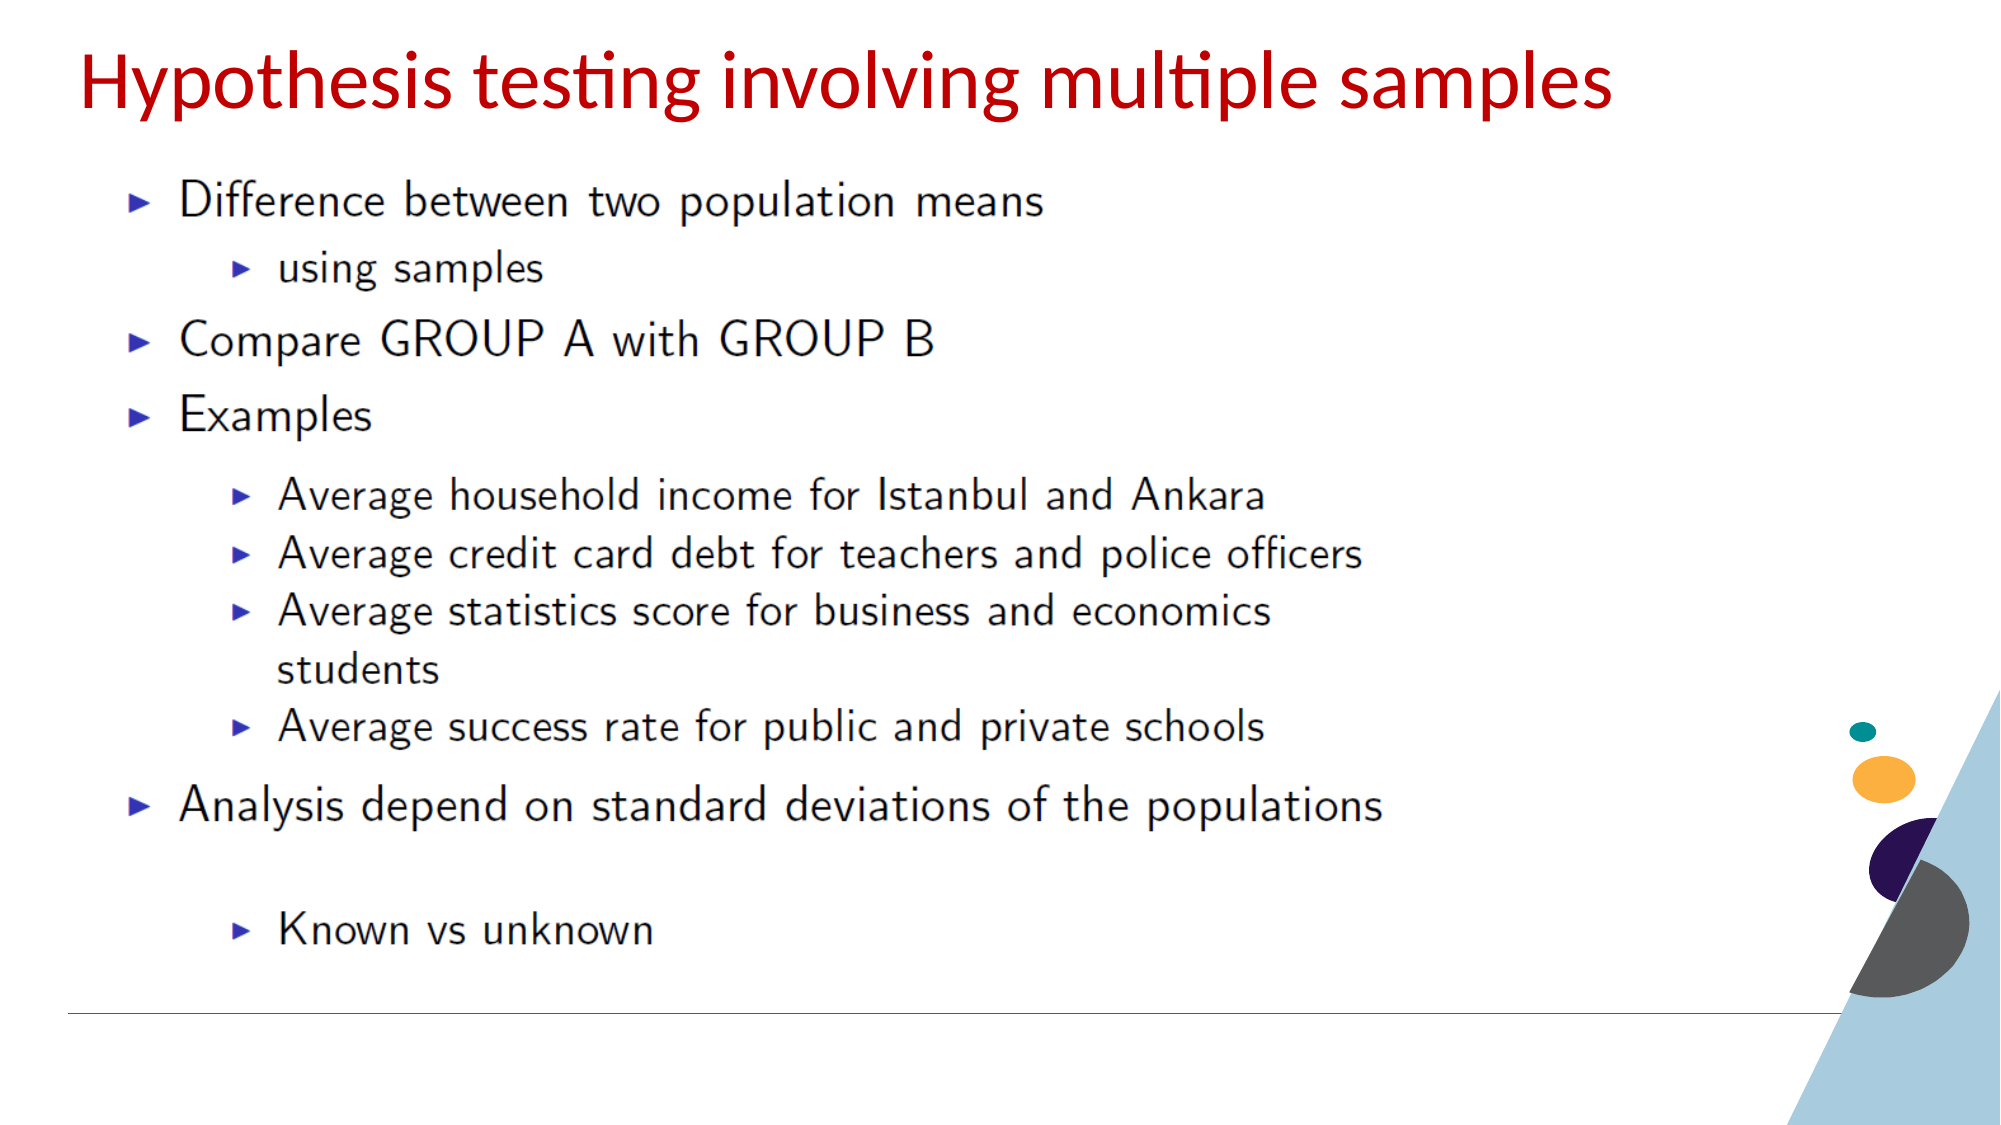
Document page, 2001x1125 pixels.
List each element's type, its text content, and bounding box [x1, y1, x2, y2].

picture [56, 134, 1431, 994]
text_box Hypothesis testing involving multiple samples [64, 36, 1631, 132]
